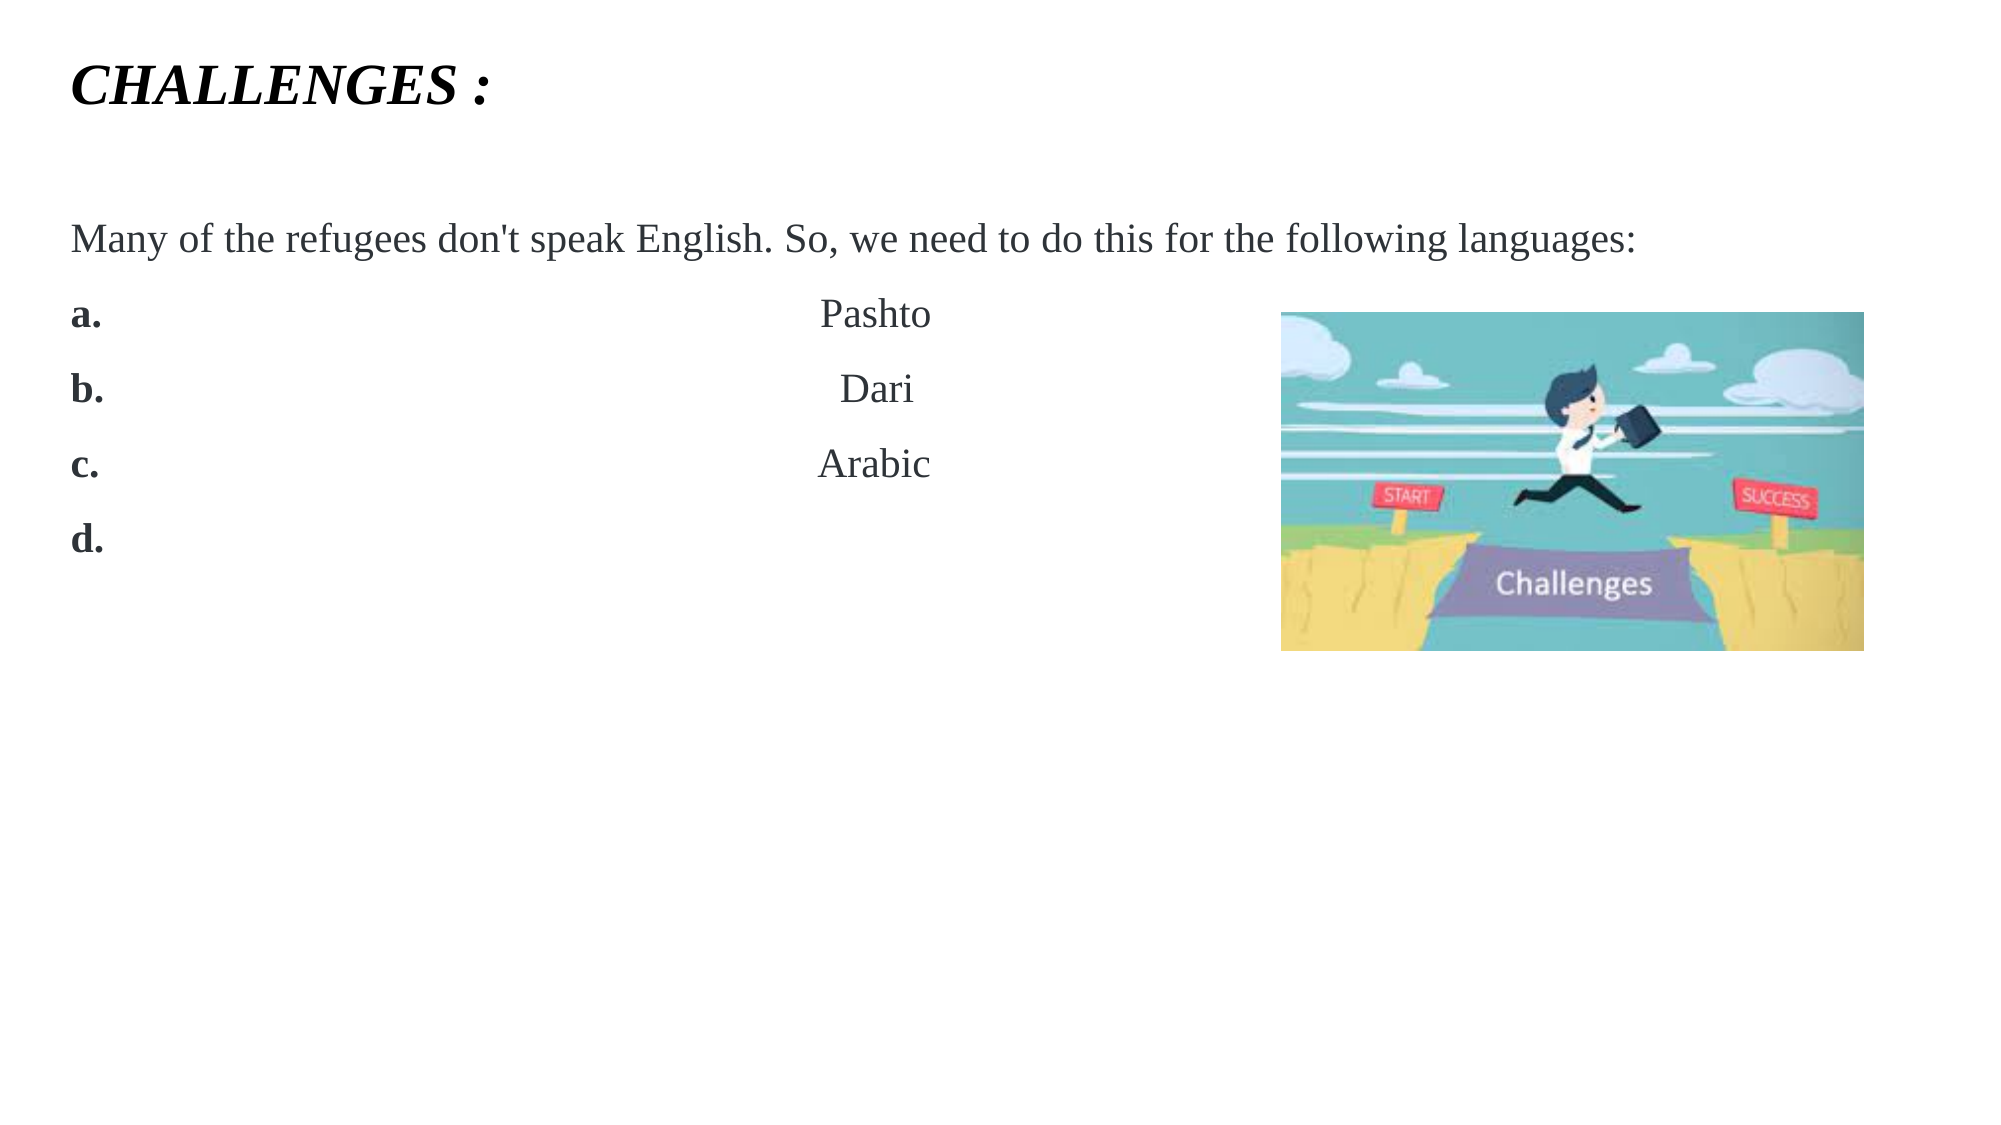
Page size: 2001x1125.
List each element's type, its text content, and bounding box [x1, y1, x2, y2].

text_box CHALLENGES : Many of the refugees don't speak English. So, we need to do this for the following languages: a. Pashto b. Dari c. Arabic d. Ukrainian [55, 38, 1664, 636]
picture [1281, 312, 1864, 651]
